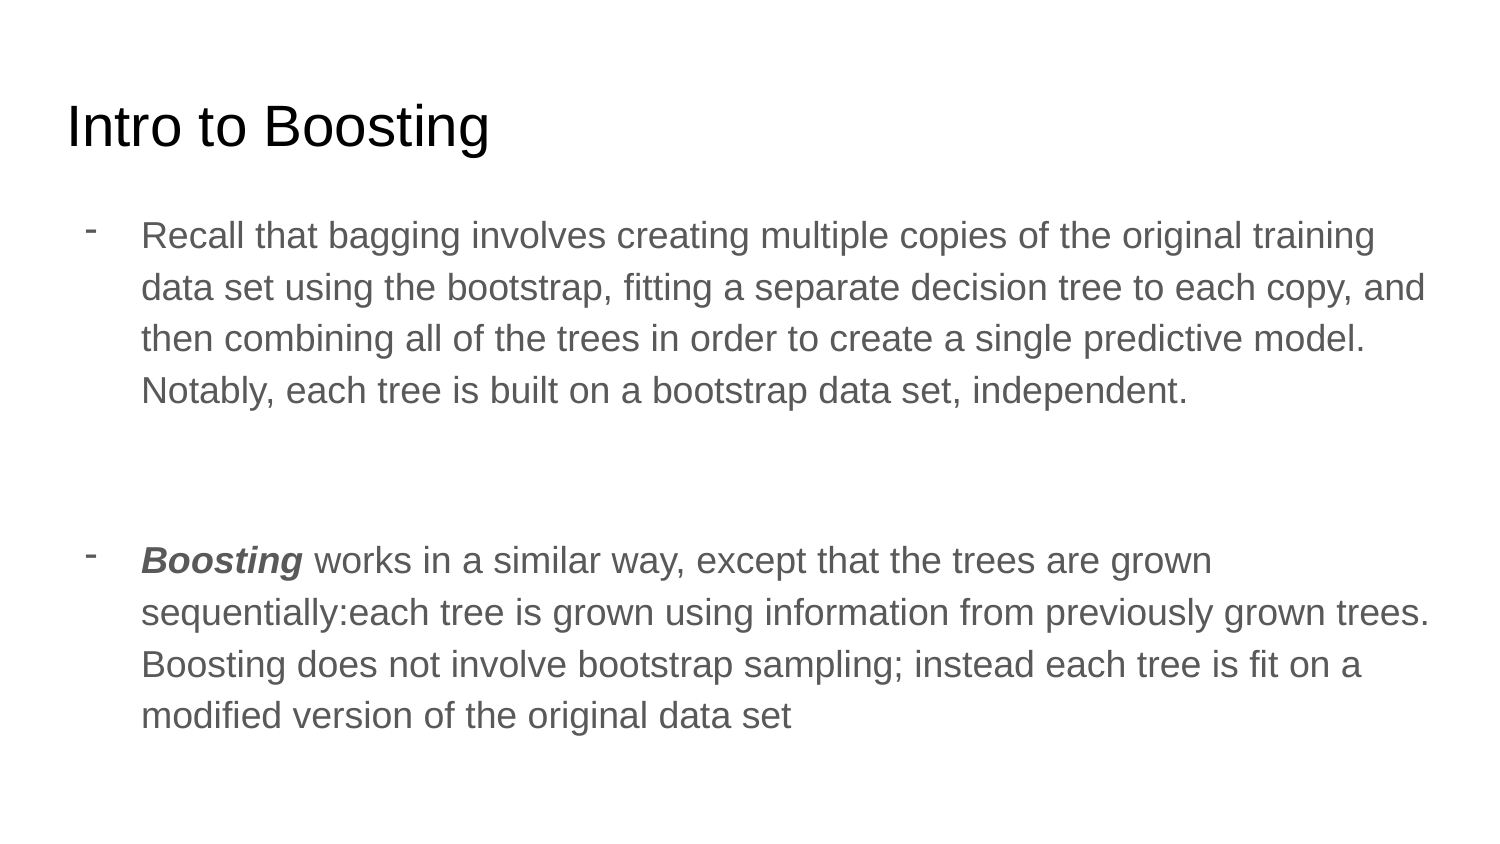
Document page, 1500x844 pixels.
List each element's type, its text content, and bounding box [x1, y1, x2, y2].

list Recall that bagging involves creating multiple copies of the original training data set using the bootstrap, fitting a separate decision tree to each copy, and then combining all of the trees in order to create a single predictive model. Notably, each tree is built on a bootstrap data set, independent. Boosting works in a similar way, except that the trees are grown sequentially:each tree is grown using information from previously grown trees. Boosting does not involve bootstrap sampling; instead each tree is fit on a modified version of the original data set [51, 189, 1449, 750]
title Intro to Boosting [51, 72, 1449, 167]
